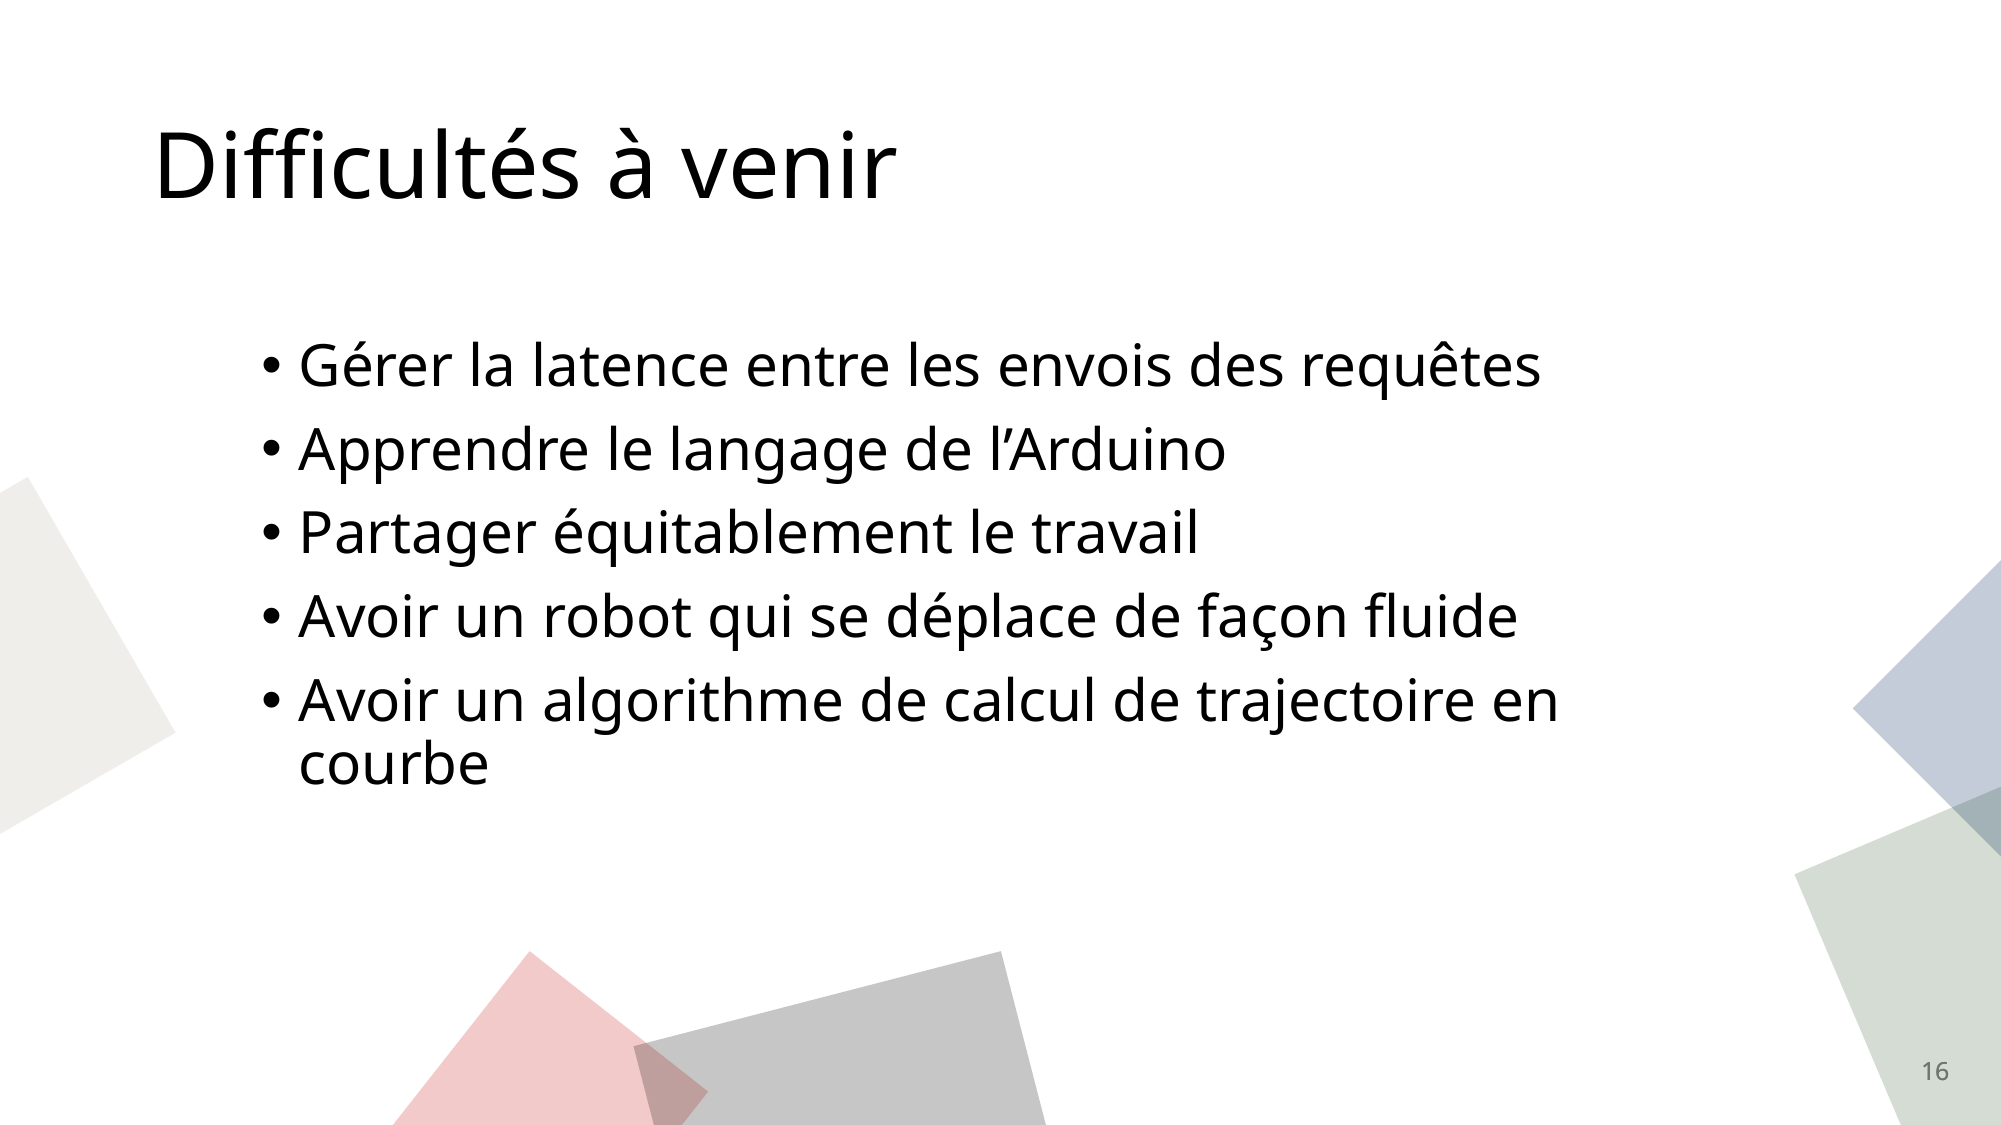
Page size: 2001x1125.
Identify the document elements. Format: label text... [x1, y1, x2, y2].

list Gérer la latence entre les envois des requêtes Apprendre le langage de l’Arduino Partager équitablement le travail Avoir un robot qui se déplace de façon fluide Avoir un algorithme de calcul de trajectoire en courbe [246, 328, 1754, 1043]
slide_number 16 [1798, 1042, 1965, 1103]
title Difficultés à venir [137, 59, 1863, 278]
